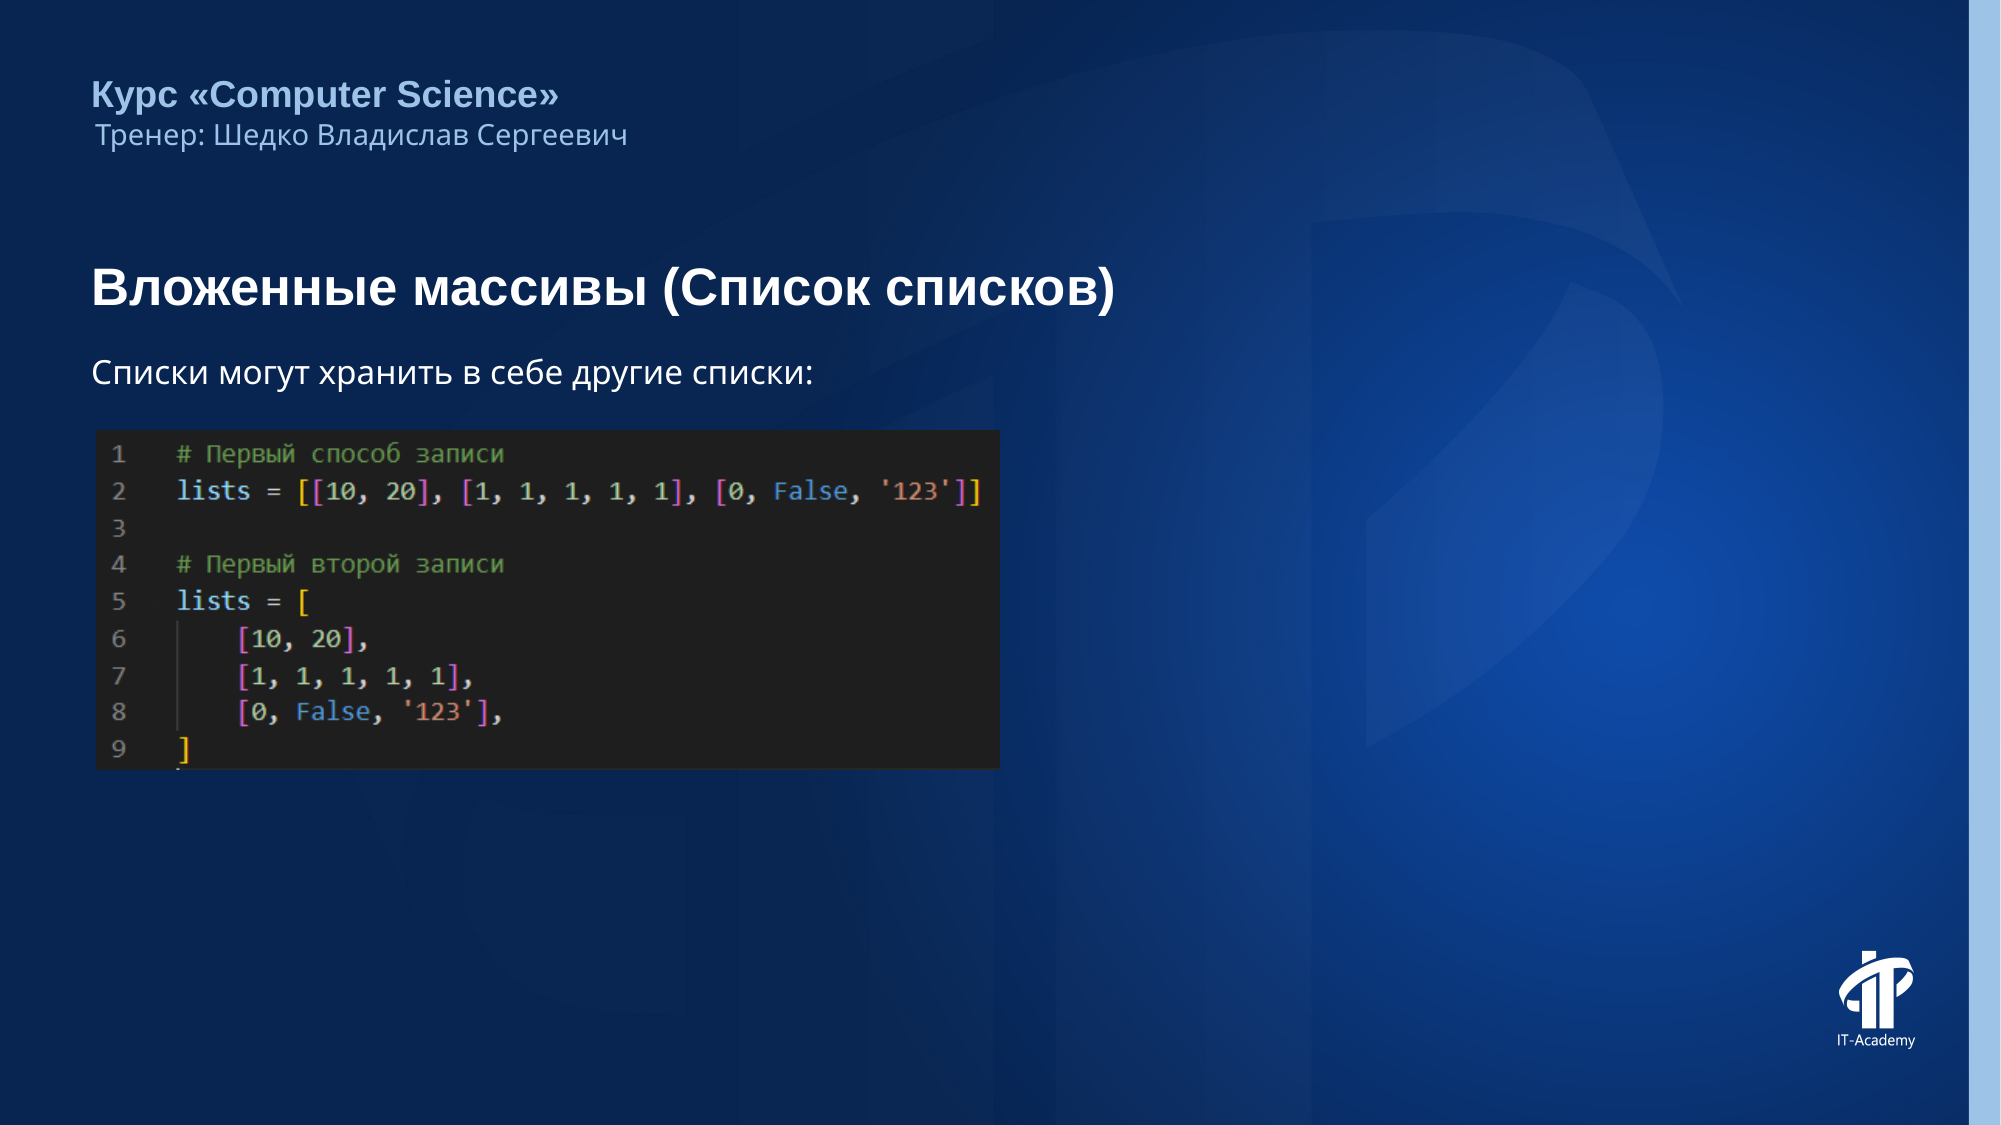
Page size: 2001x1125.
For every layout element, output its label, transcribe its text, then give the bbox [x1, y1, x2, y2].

text_box [1968, 0, 2000, 1125]
title Вложенные массивы (Список списков) [76, 235, 1326, 341]
text_box Курс «Computer Science» [76, 62, 641, 123]
picture [0, 0, 1968, 1125]
text_box Тренер: Шедко Владислав Сергеевич [80, 109, 680, 194]
text_box Списки могут хранить в себе другие списки: [76, 344, 1613, 838]
